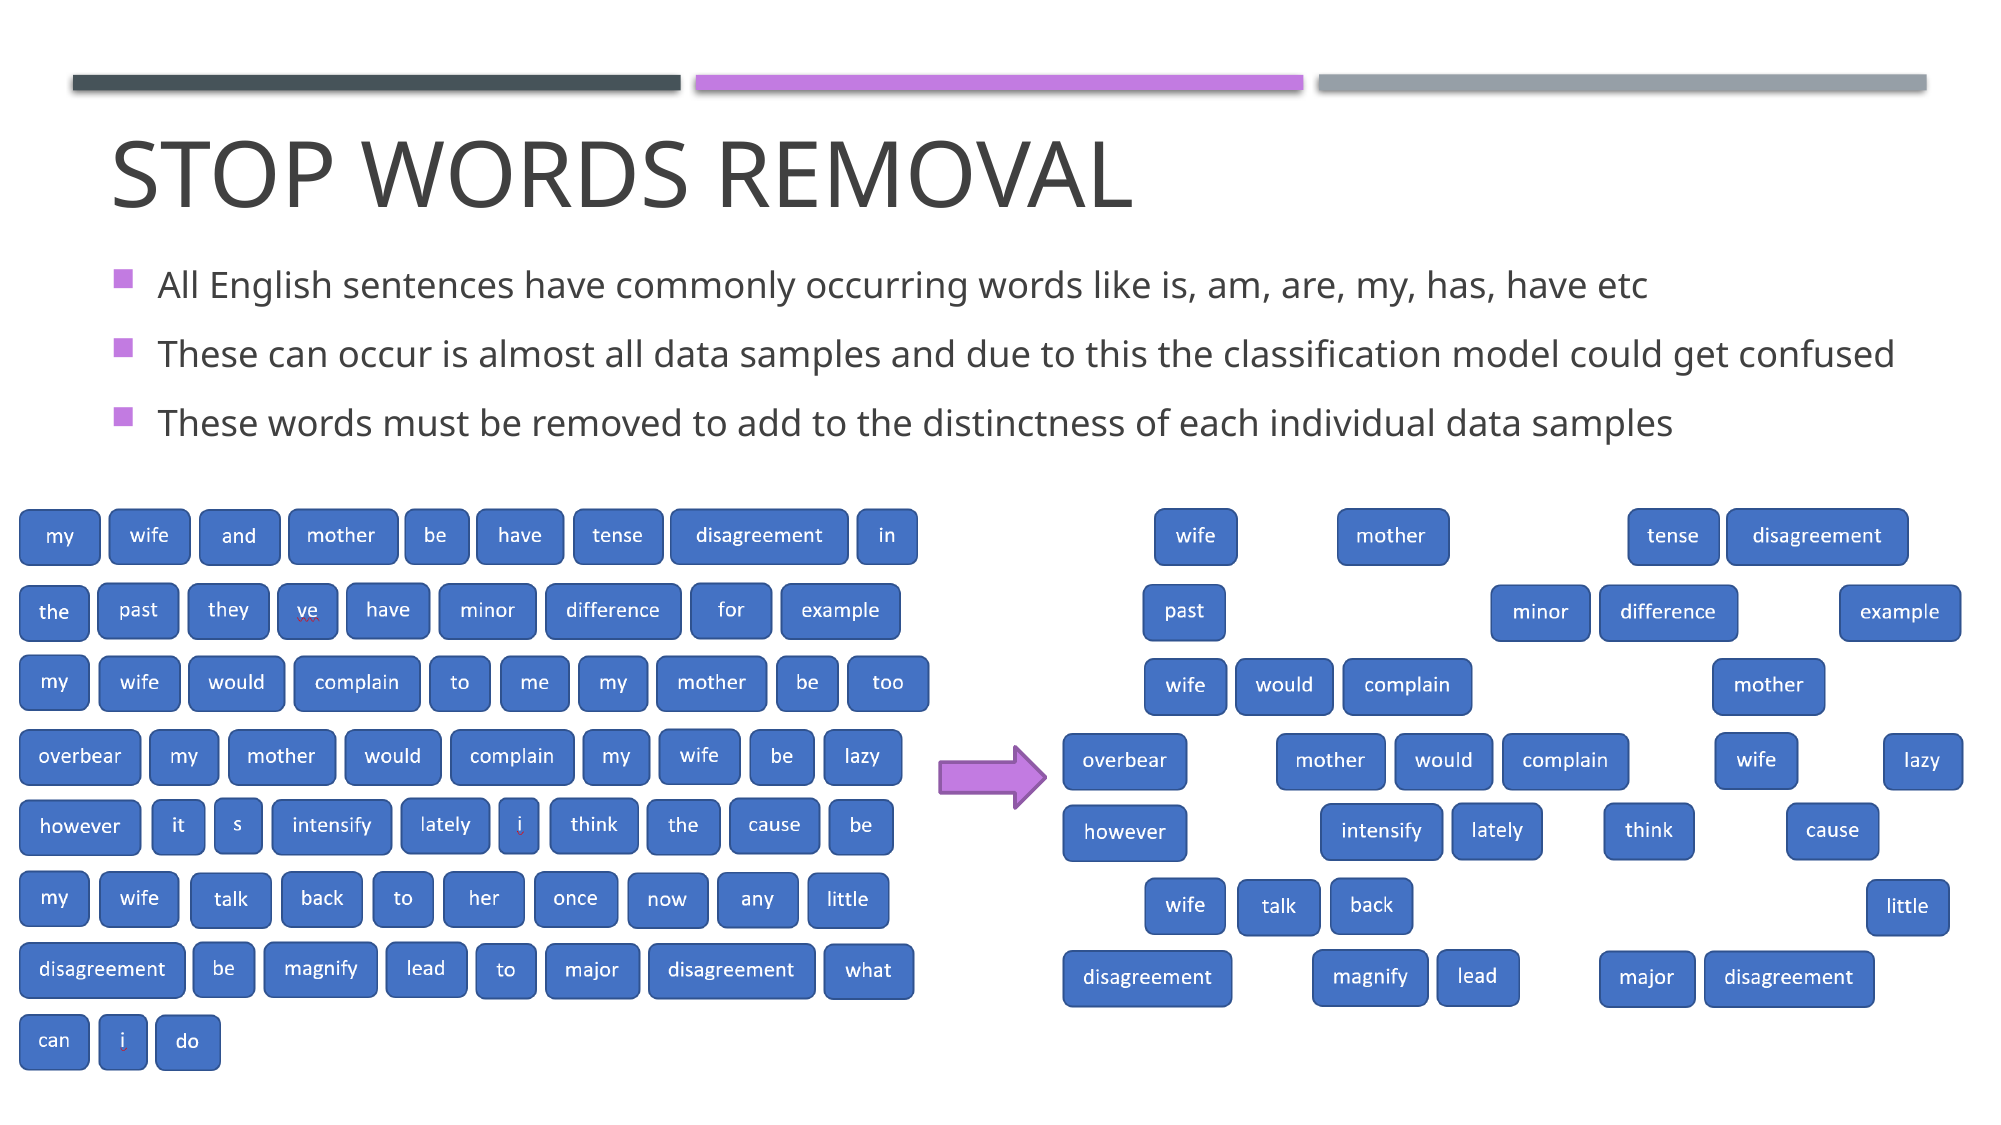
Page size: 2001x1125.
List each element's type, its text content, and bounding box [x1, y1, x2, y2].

text_box [942, 745, 1039, 810]
picture [1045, 493, 1979, 1033]
title Stop words removal [95, 115, 1905, 219]
list All English sentences have commonly occurring words like is, am, are, my, has, have etc These can occur is almost all data samples and due to this the classification model could get confused These words must be removed to add to the distinctness of each individual data samples [95, 219, 1927, 477]
picture [11, 496, 937, 1080]
